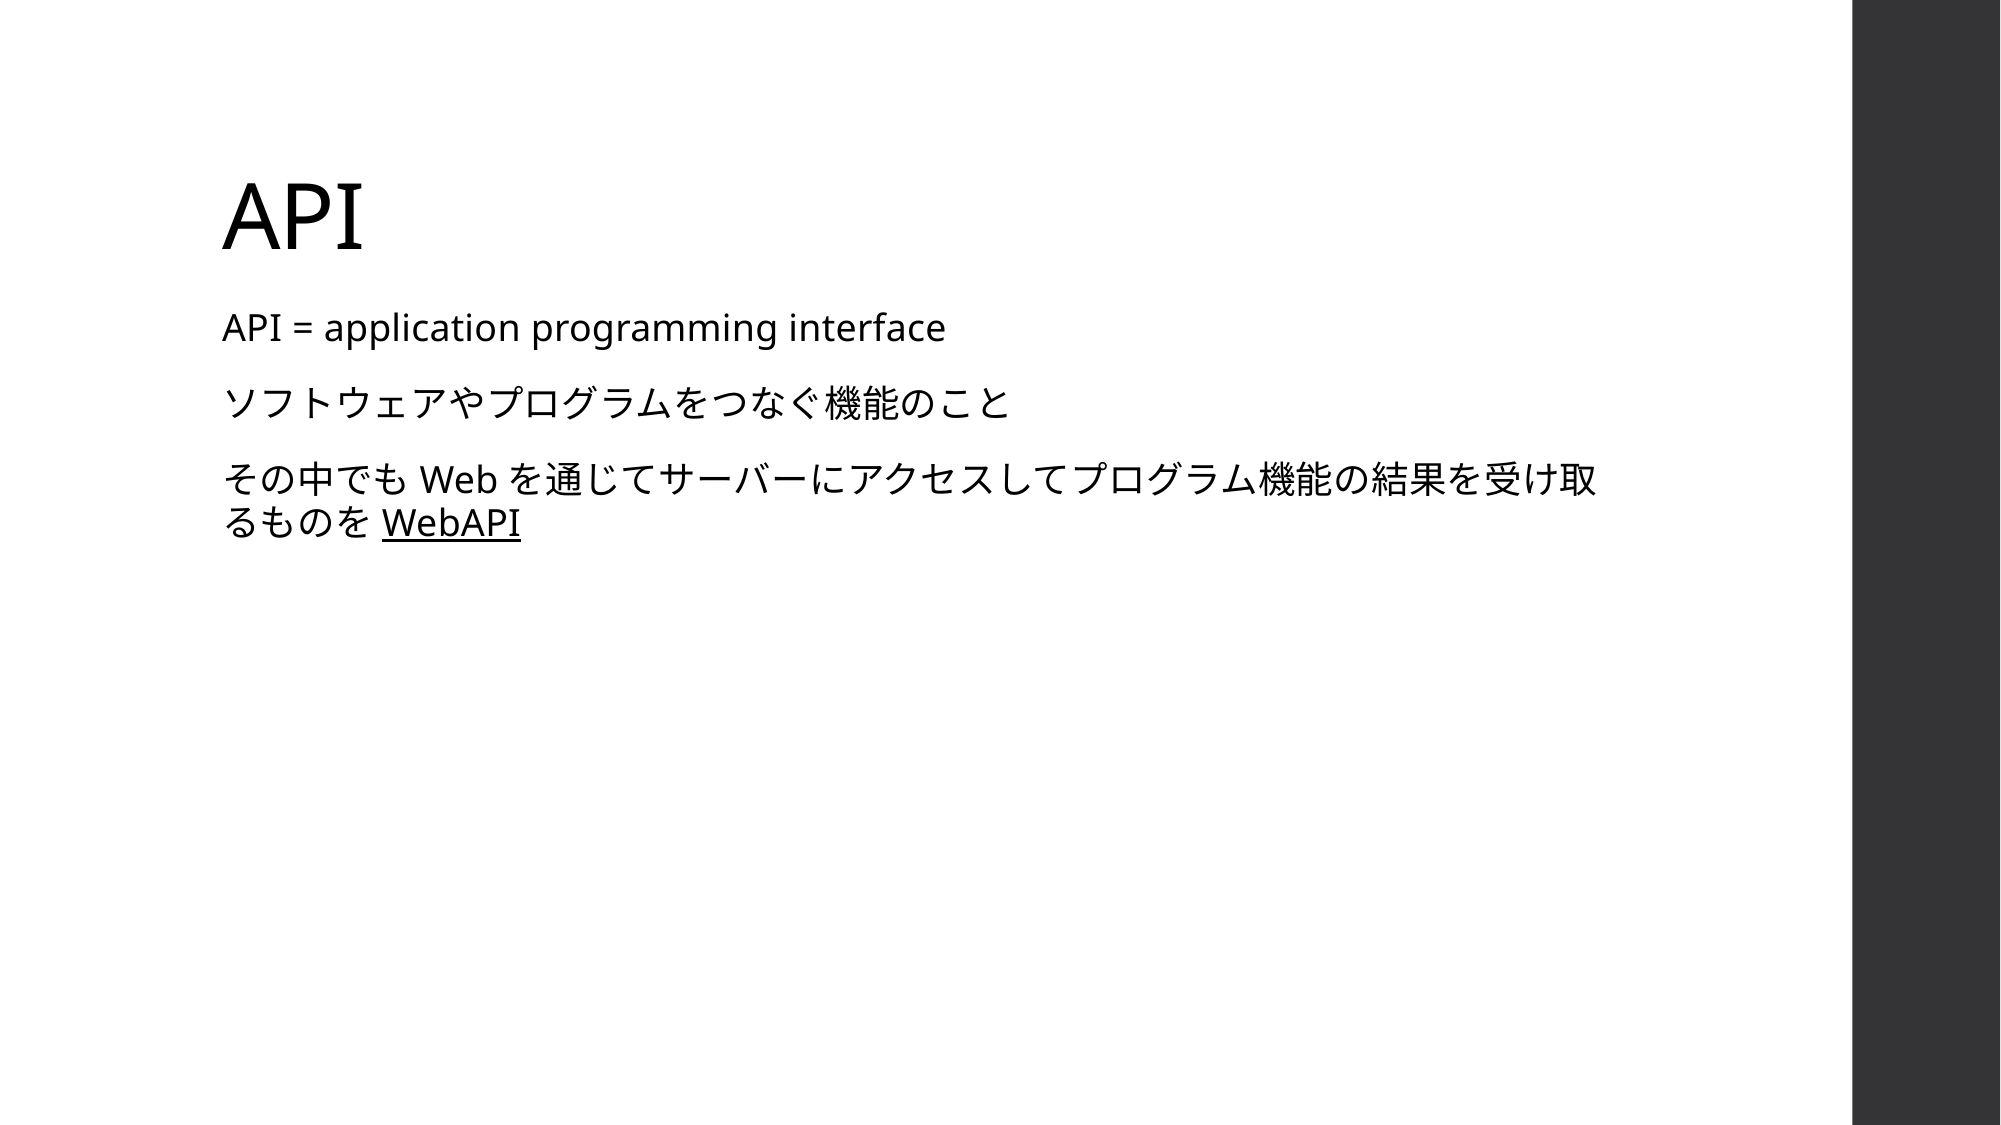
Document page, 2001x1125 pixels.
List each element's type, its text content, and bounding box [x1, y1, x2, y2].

title API [206, 60, 1797, 278]
list API = application programming interface ソフトウェアやプログラムをつなぐ機能のこと その中でもWebを通じてサーバーにアクセスしてプログラム機能の結果を受け取るものをWebAPI [206, 299, 1617, 1014]
